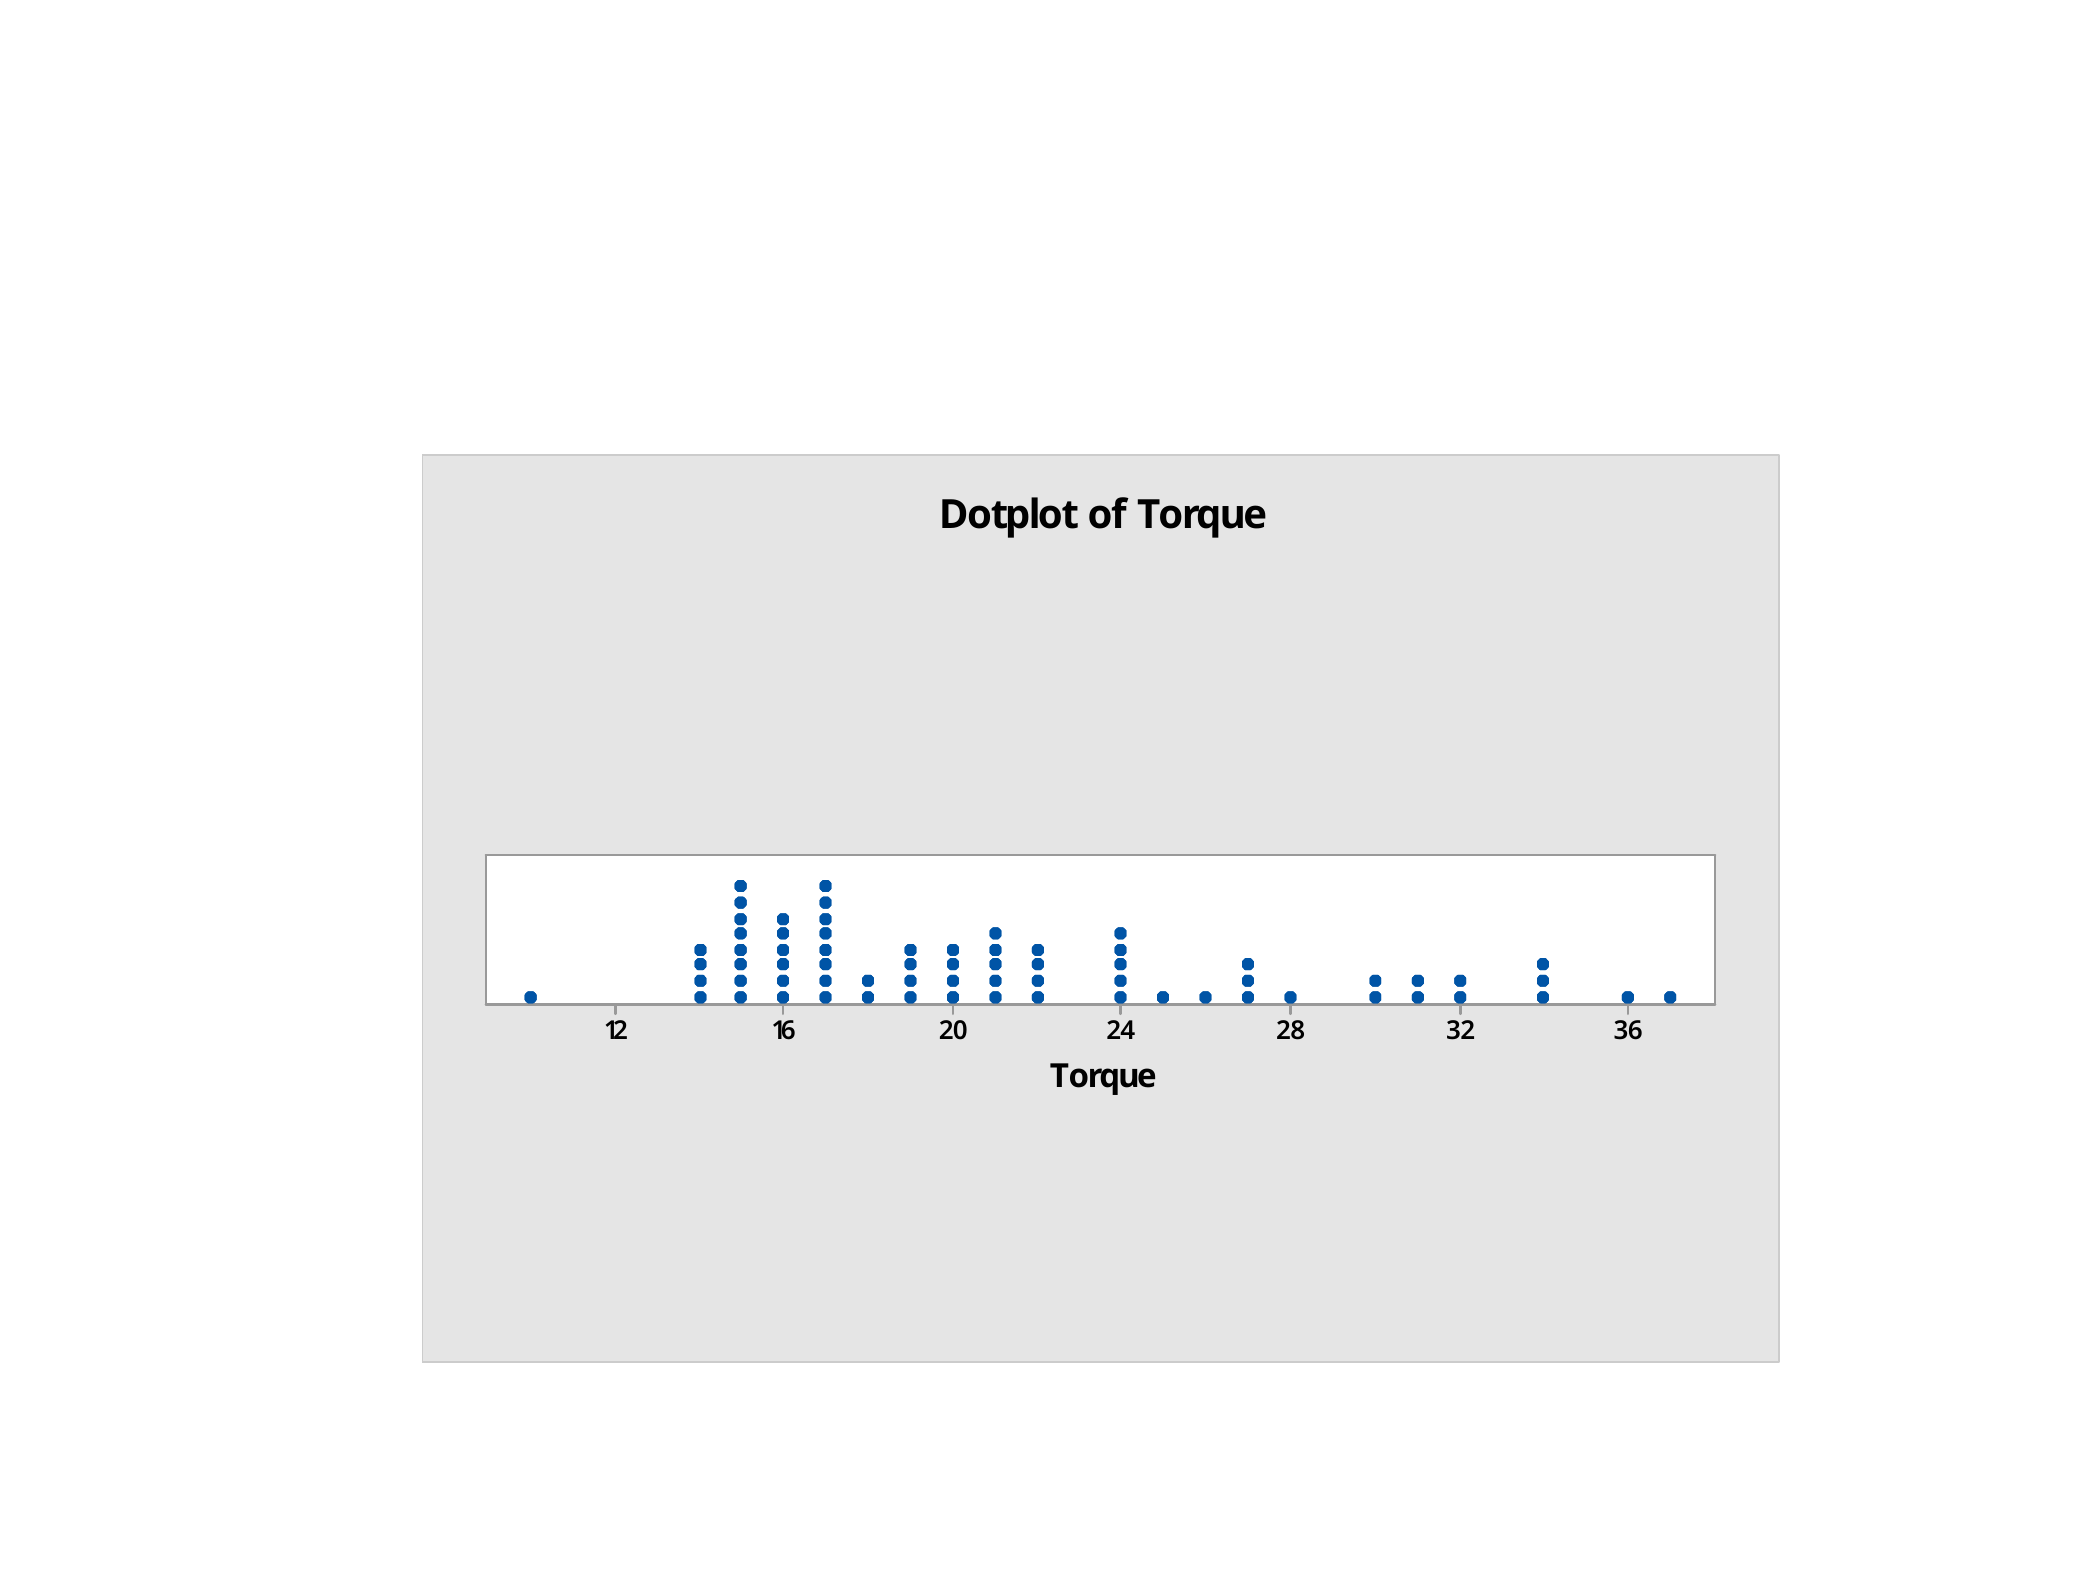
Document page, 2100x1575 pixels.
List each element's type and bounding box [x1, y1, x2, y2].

picture [421, 454, 1782, 1365]
